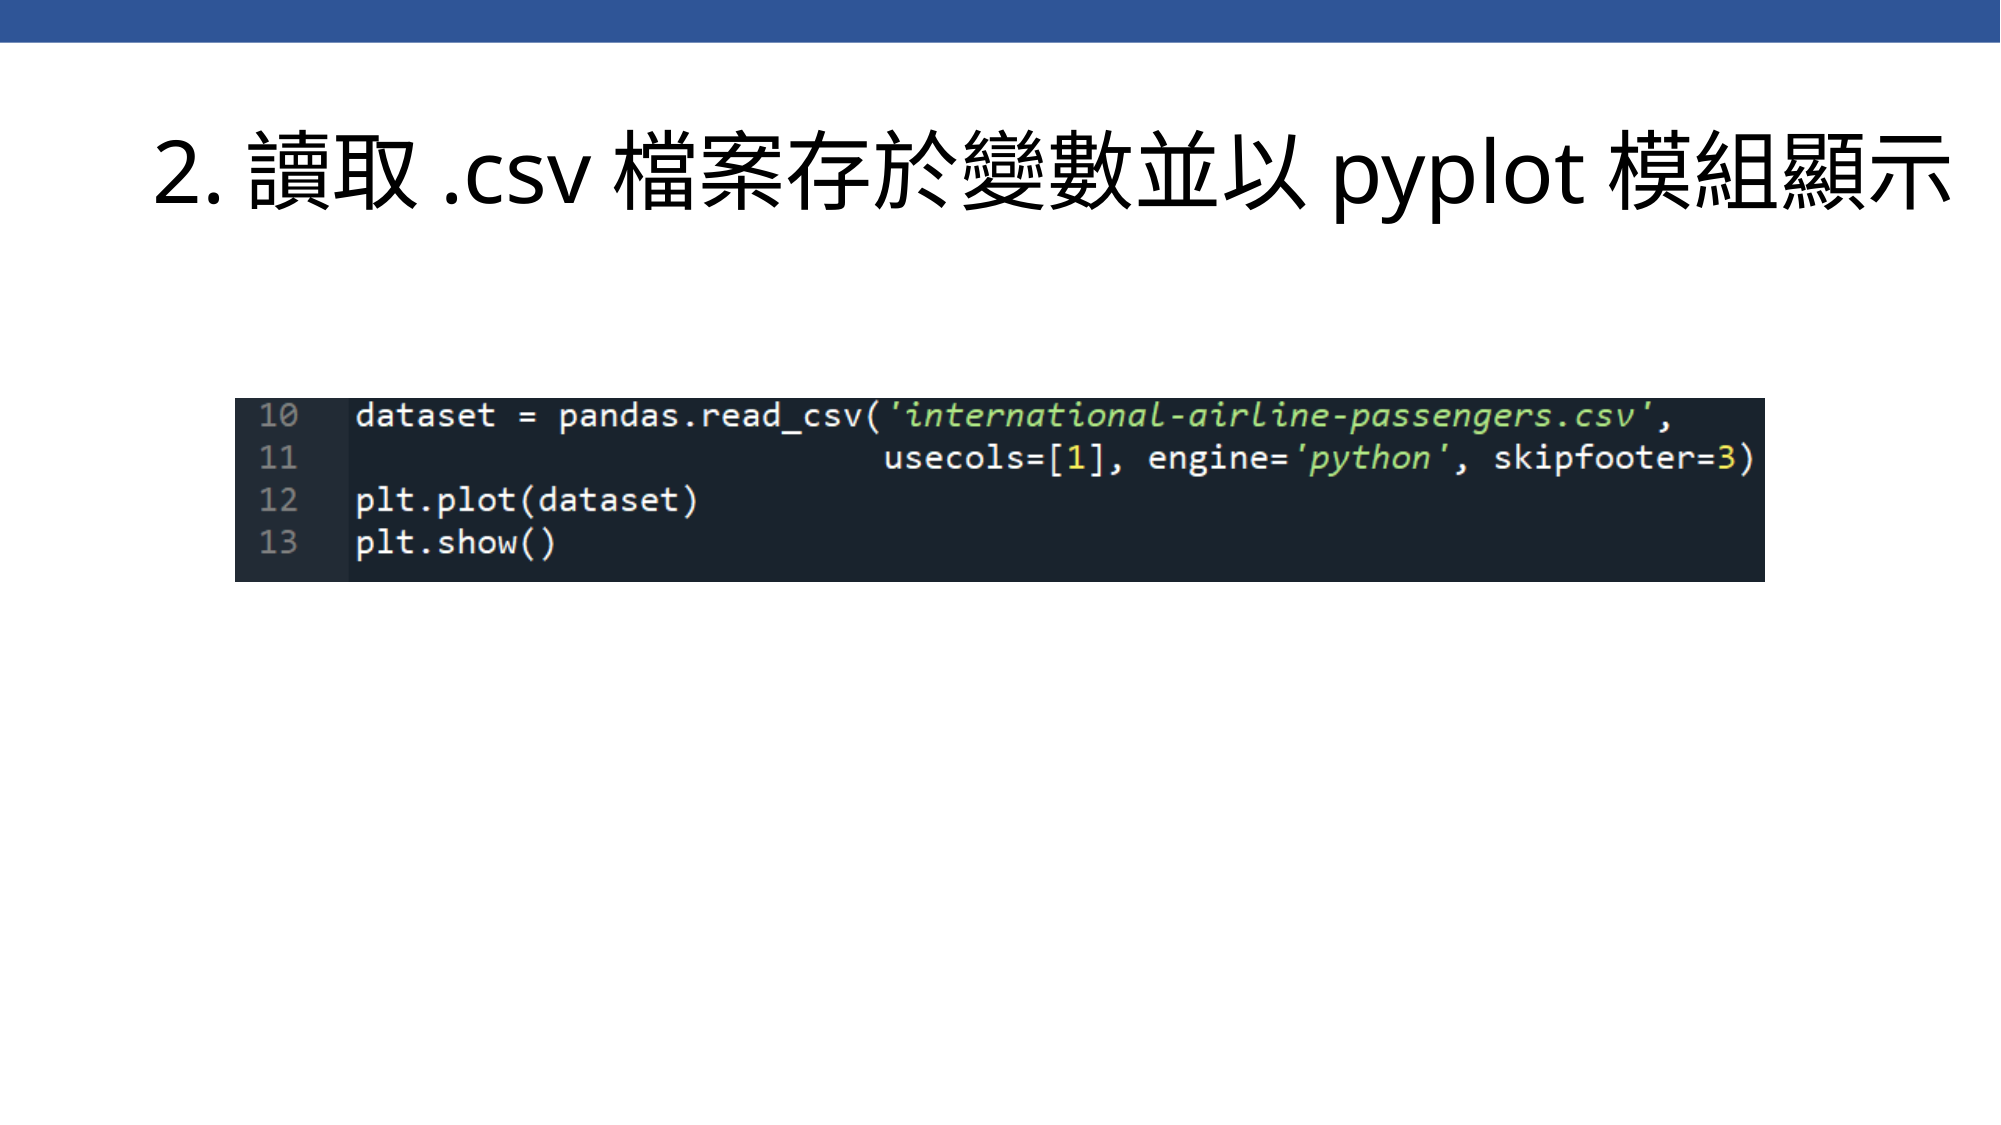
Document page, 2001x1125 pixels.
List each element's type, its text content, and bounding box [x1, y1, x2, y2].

picture [235, 398, 1765, 582]
title 2.讀取.csv檔案存於變數並以pyplot模組顯示 [137, 59, 2000, 278]
